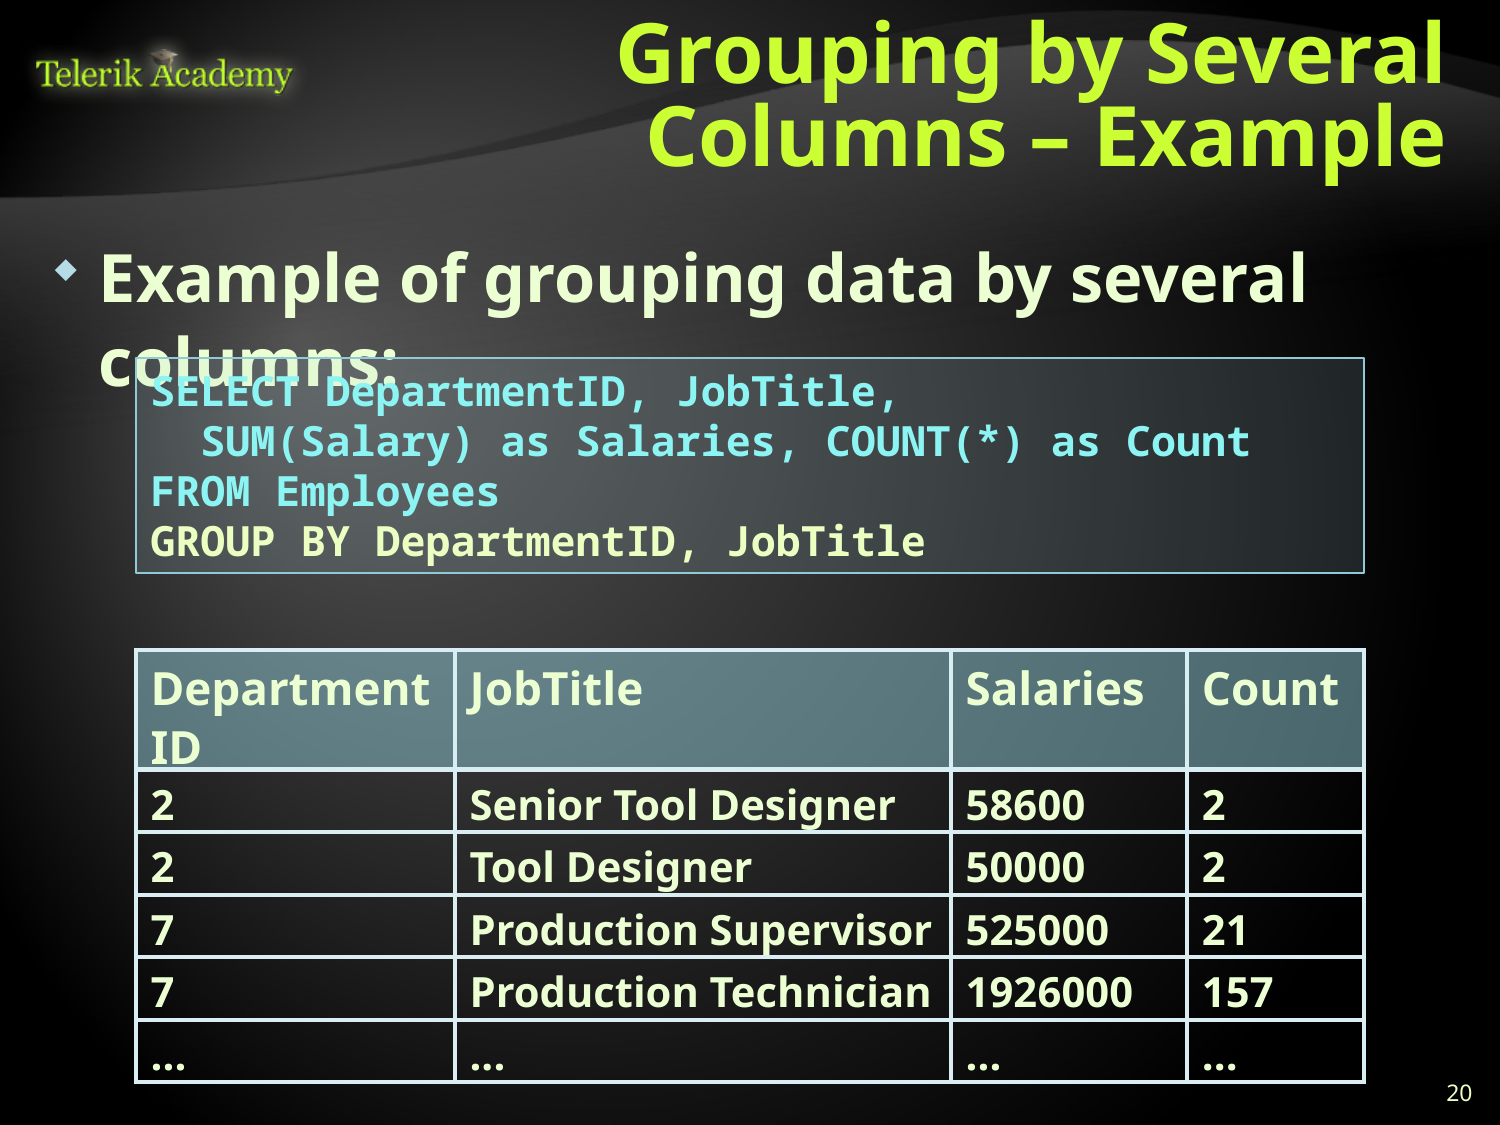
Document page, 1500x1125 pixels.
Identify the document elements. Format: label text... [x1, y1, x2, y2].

table_cell 7 [138, 897, 453, 955]
table_cell 2 [1189, 834, 1362, 893]
table_header Count [1189, 652, 1362, 767]
table_cell 21 [1189, 897, 1362, 955]
table_cell 2 [1189, 772, 1362, 830]
table_header DepartmentID [138, 652, 453, 767]
table_cell ... [138, 1022, 453, 1080]
table_cell 58600 [953, 772, 1185, 830]
table_header JobTitle [457, 652, 949, 767]
picture [0, 0, 1500, 1125]
table_cell 50000 [953, 834, 1185, 893]
table_header Salaries [953, 652, 1185, 767]
table_cell ... [457, 1022, 949, 1080]
table_cell Production Supervisor [457, 897, 949, 955]
table_cell 2 [138, 834, 453, 893]
table_cell ... [1189, 1022, 1362, 1080]
table_cell Senior Tool Designer [457, 772, 949, 830]
text_box SELECT DepartmentID, JobTitle, SUM(Salary) as Salaries, COUNT(*) as Count FROM Employees GROUP BY DepartmentID, JobTitle [135, 357, 1365, 573]
table_cell ... [953, 1022, 1185, 1080]
table_cell 157 [1189, 959, 1362, 1018]
slide_number 20 [1412, 1074, 1488, 1113]
table_cell 7 [138, 959, 453, 1018]
table_cell 1926000 [953, 959, 1185, 1018]
table_cell 2 [138, 772, 453, 830]
title Grouping by Several Columns – Example [412, 24, 1463, 175]
table_cell Tool Designer [457, 834, 949, 893]
list Example of grouping data by several columns: [37, 224, 1463, 1100]
table_cell Production Technician [457, 959, 949, 1018]
table_cell 525000 [953, 897, 1185, 955]
